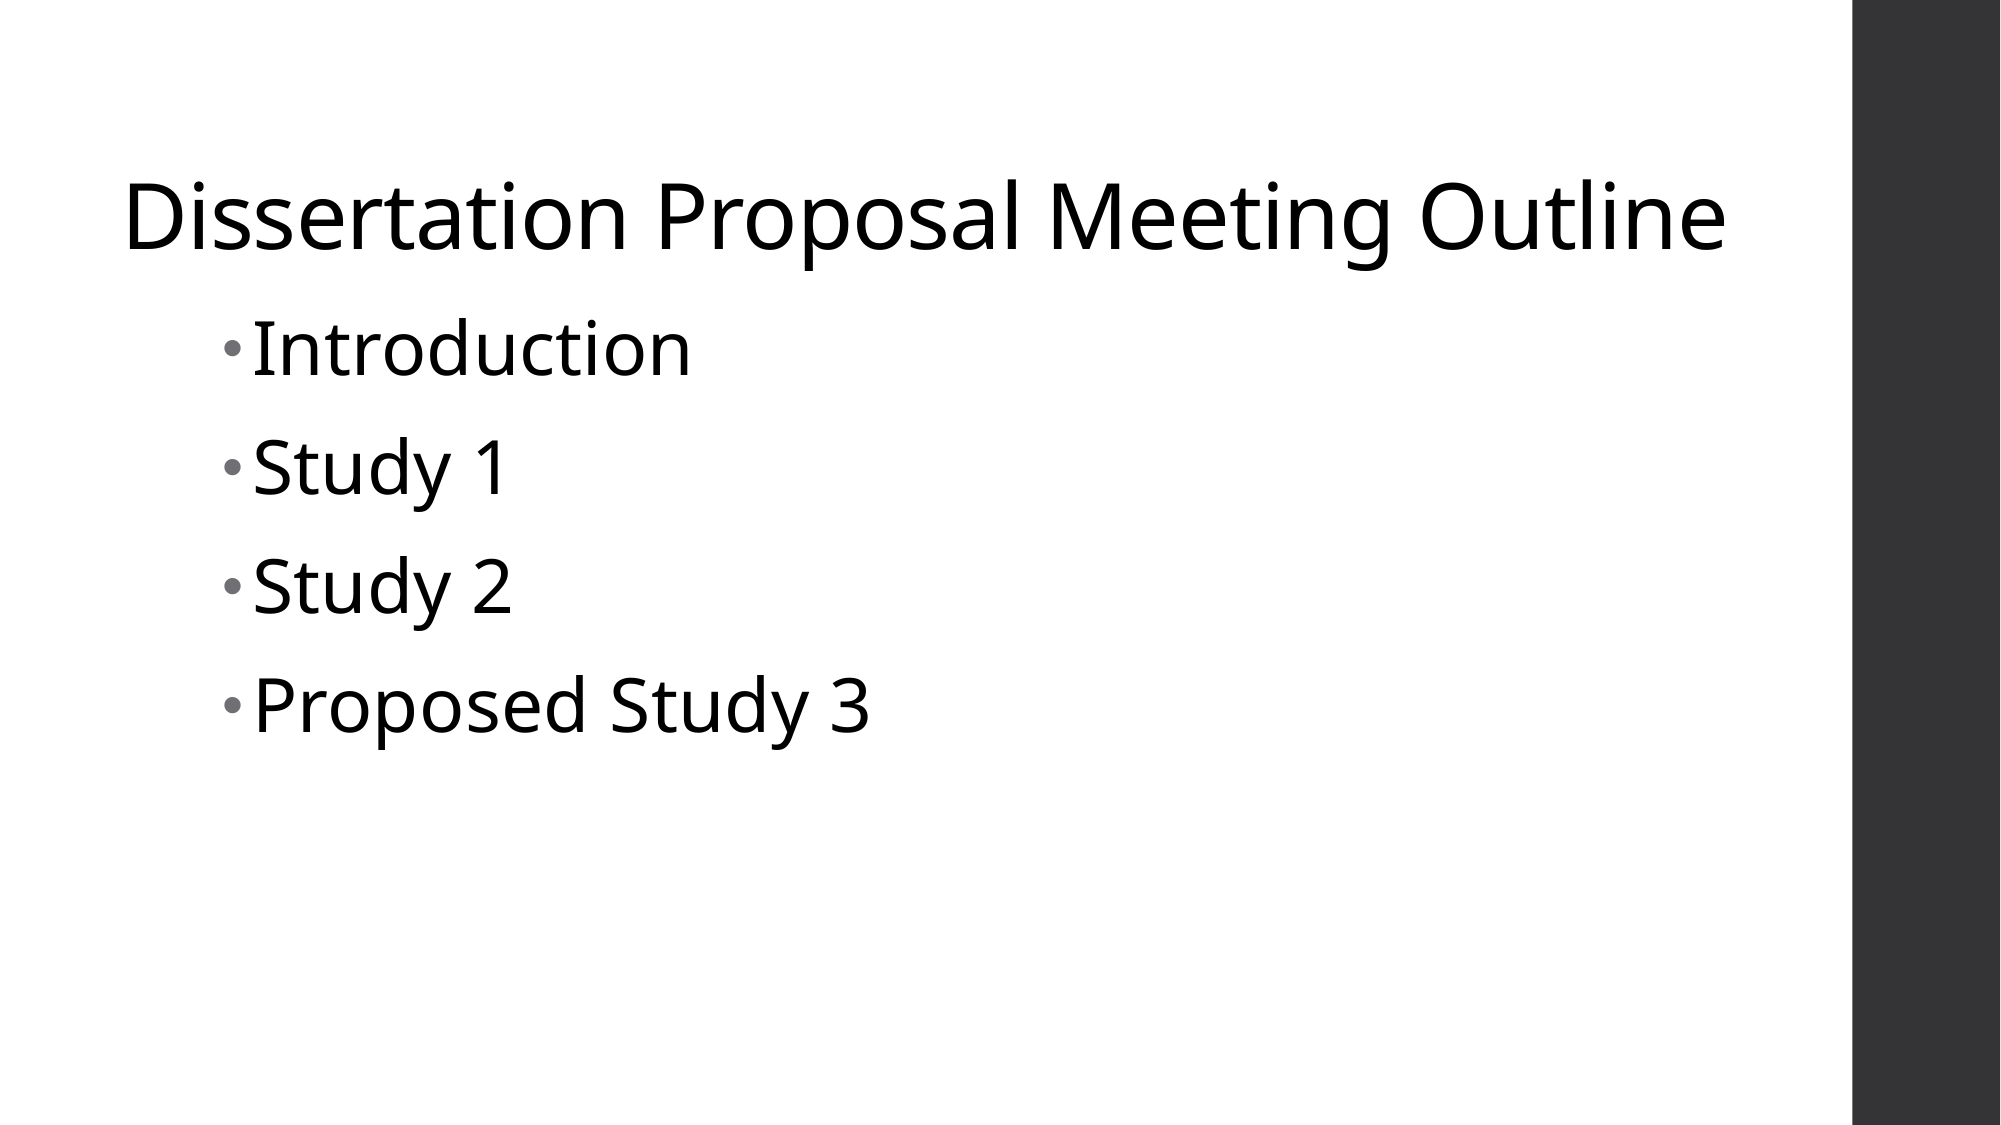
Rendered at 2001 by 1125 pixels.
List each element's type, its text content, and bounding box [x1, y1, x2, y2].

list Introduction Study 1 Study 2 Proposed Study 3 [206, 299, 1617, 1094]
title Dissertation Proposal Meeting Outline [106, 60, 1797, 278]
